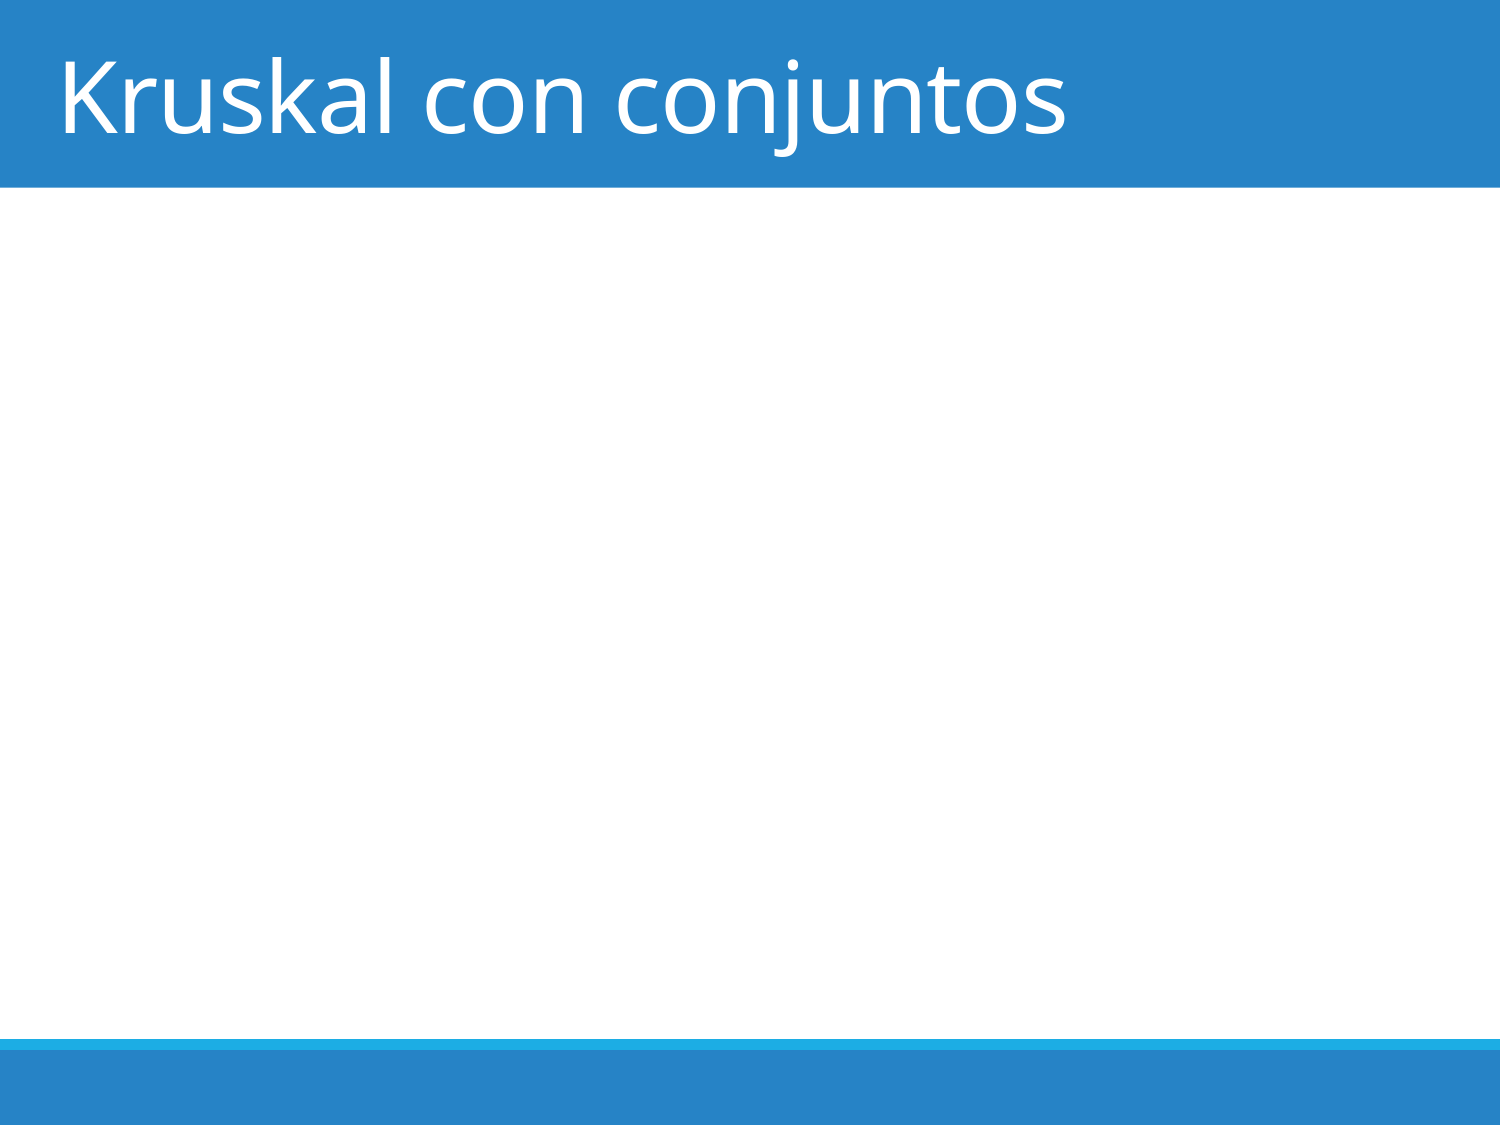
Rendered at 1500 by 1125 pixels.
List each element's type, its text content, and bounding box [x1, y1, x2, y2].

title Kruskal con conjuntos [41, 0, 1459, 188]
